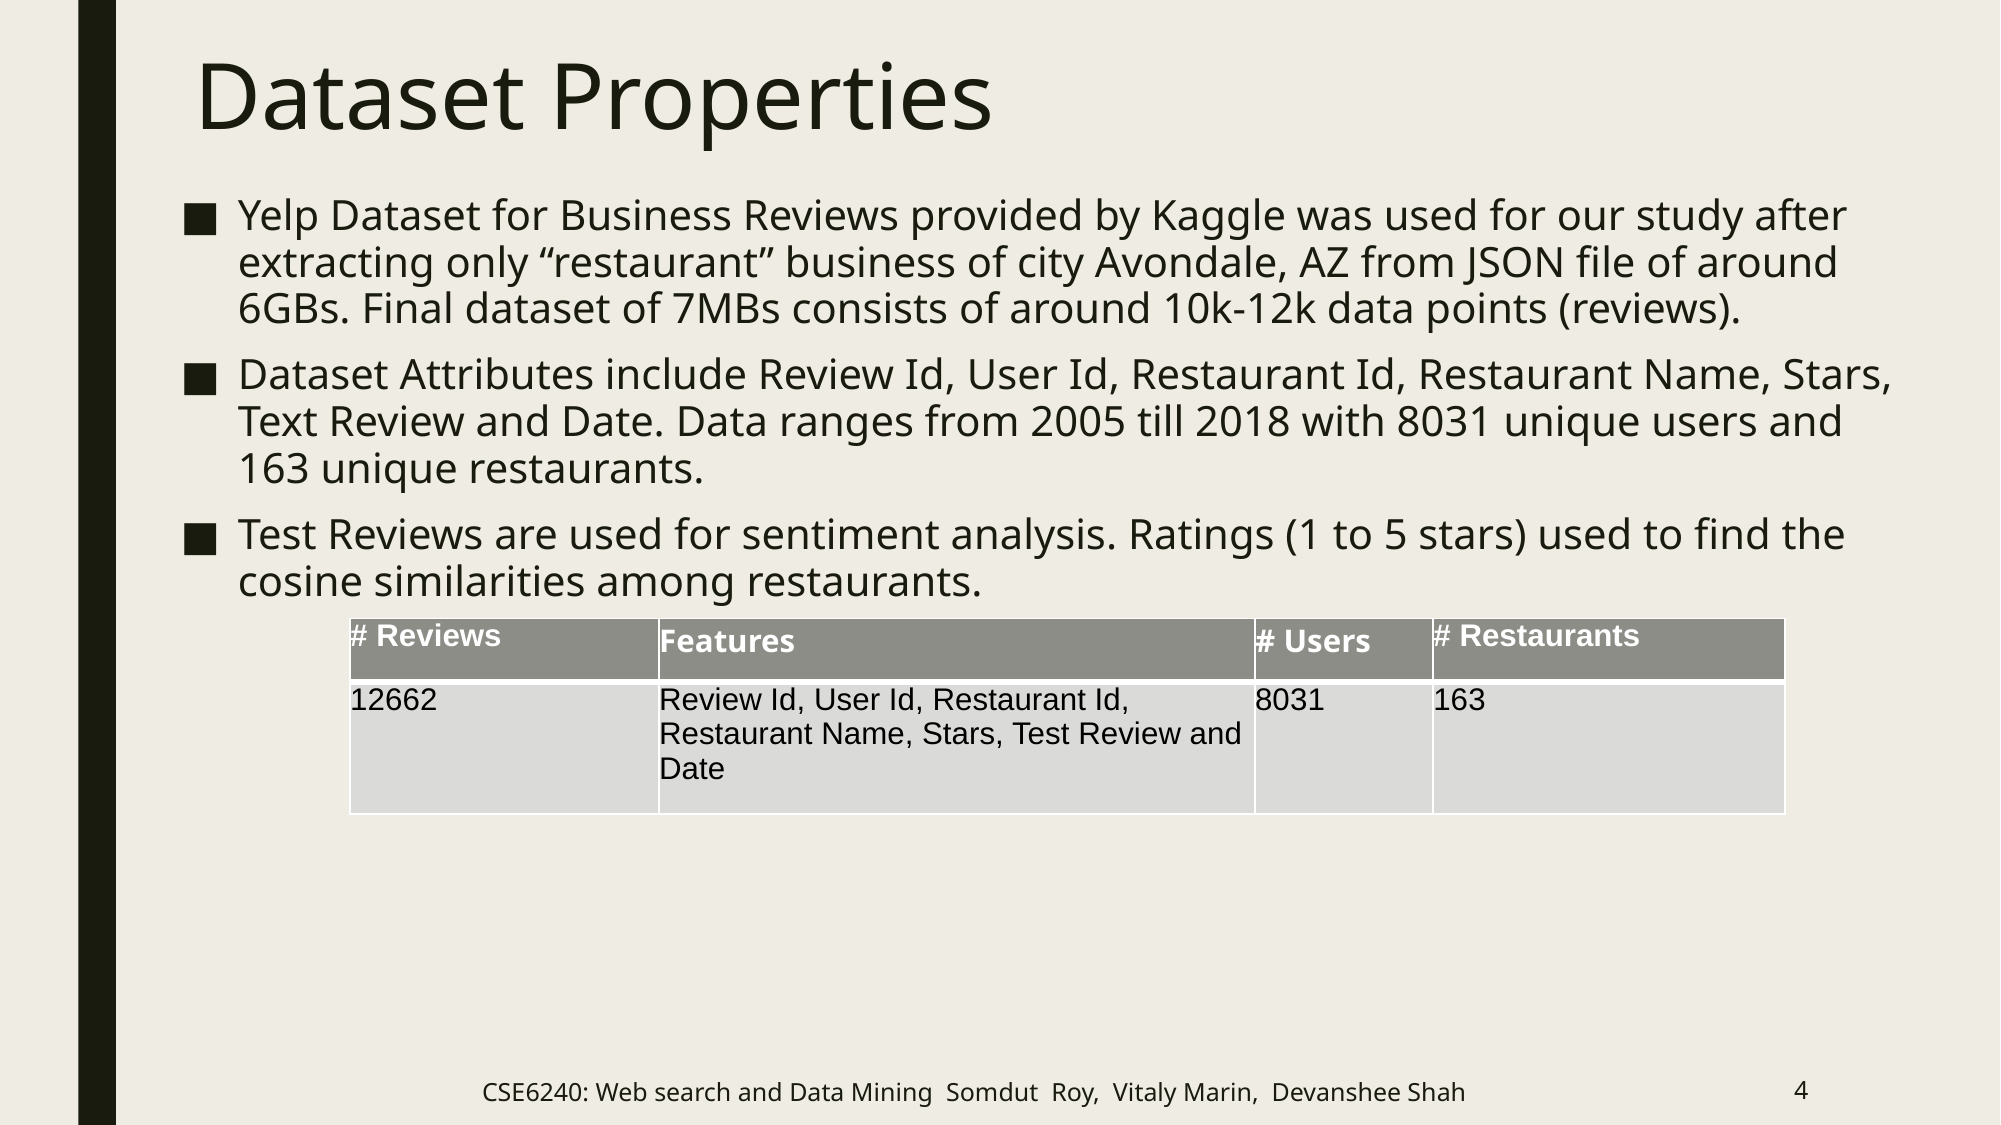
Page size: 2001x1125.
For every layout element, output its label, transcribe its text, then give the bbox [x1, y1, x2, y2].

table_cell 8031 [1256, 685, 1432, 813]
text_box CSE6240: Web search and Data Mining Somdut Roy, Vitaly Marin, Devanshee Shah [474, 1070, 1505, 1114]
title Dataset Properties [186, 43, 1937, 183]
table_header # Users [1256, 619, 1432, 679]
table_cell 163 [1434, 685, 1784, 813]
table_header # Restaurants [1434, 619, 1784, 679]
slide_number ‹#› [1784, 1070, 1816, 1114]
list Yelp Dataset for Business Reviews provided by Kaggle was used for our study after extracting only “restaurant” business of city Avondale, AZ from JSON file of around 6GBs. Final dataset of 7MBs consists of around 10k-12k data points (reviews). Dataset Attributes include Review Id, User Id, Restaurant Id, Restaurant Name, Stars, Text Review and Date. Data ranges from 2005 till 2018 with 8031 unique users and 163 unique restaurants. Test Reviews are used for sentiment analysis. Ratings (1 to 5 stars) used to find the cosine similarities among restaurants. [173, 184, 1924, 592]
table_cell Review Id, User Id, Restaurant Id, Restaurant Name, Stars, Test Review and Date [660, 685, 1254, 813]
table_header # Reviews [351, 619, 658, 679]
table_header Features [660, 619, 1254, 679]
table_cell 12662 [351, 685, 658, 813]
